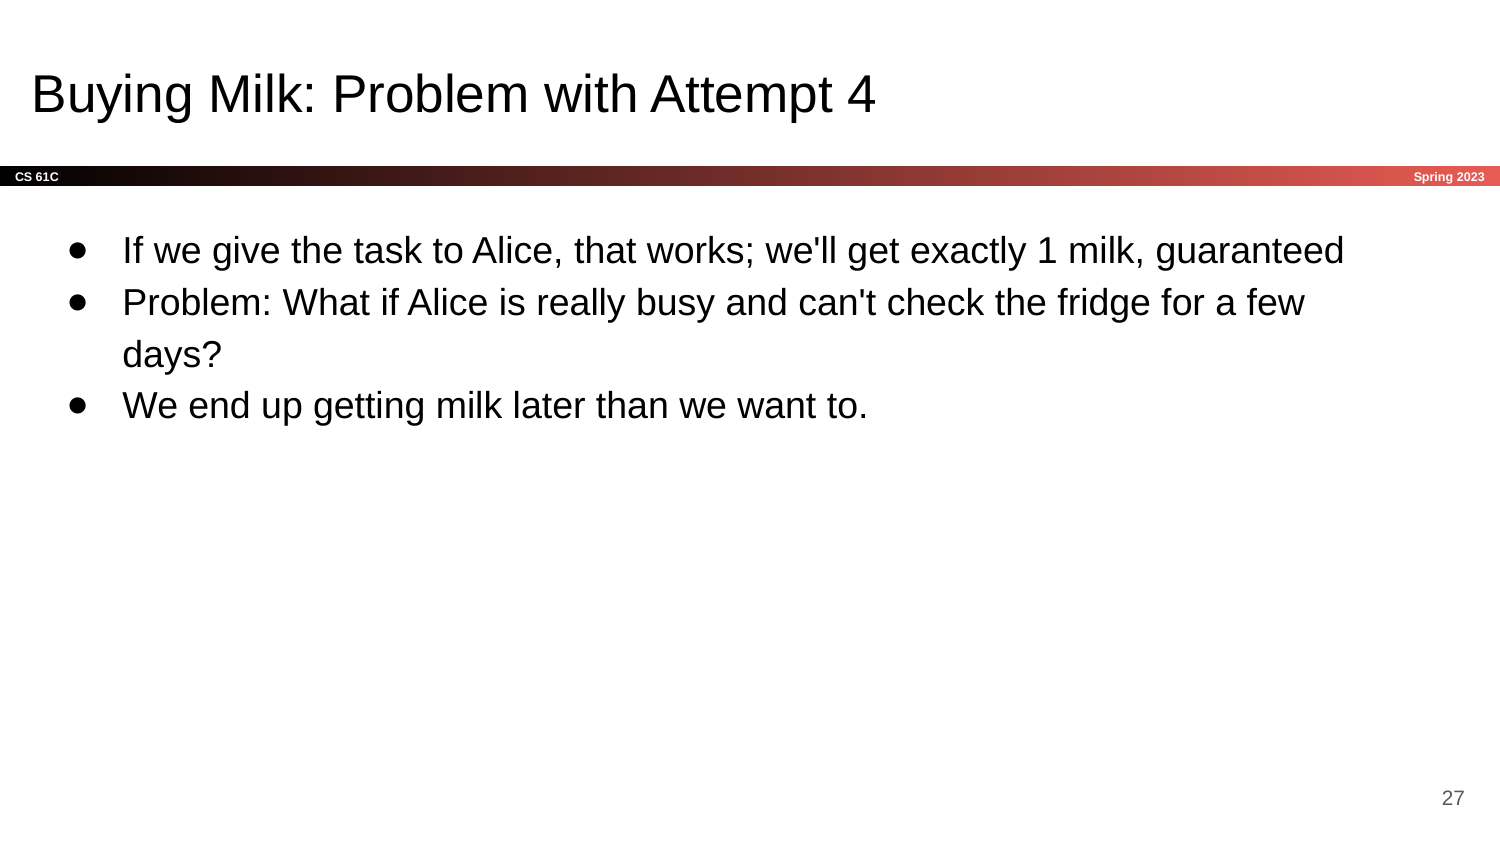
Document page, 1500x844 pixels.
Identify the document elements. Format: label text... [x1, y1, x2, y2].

list If we give the task to Alice, that works; we'll get exactly 1 milk, guaranteed Problem: What if Alice is really busy and can't check the fridge for a few days? We end up getting milk later than we want to. [32, 204, 1431, 823]
slide_number ‹#› [1389, 764, 1480, 830]
title Buying Milk: Problem with Attempt 4 [16, 44, 1415, 139]
